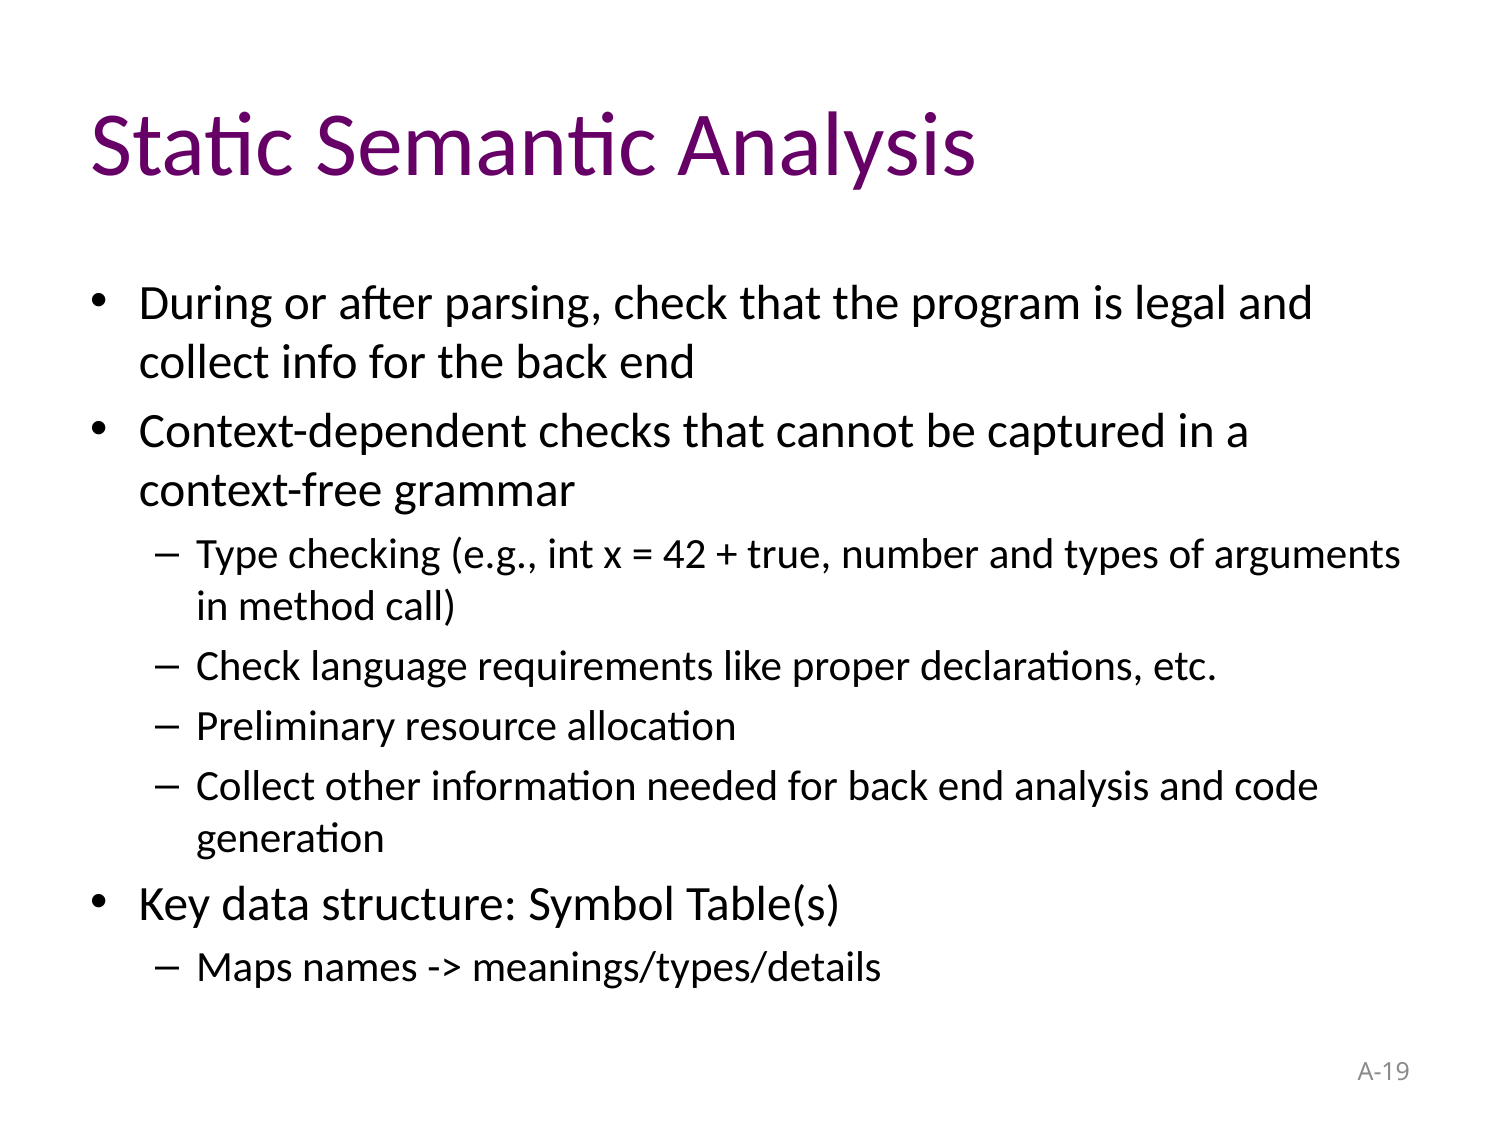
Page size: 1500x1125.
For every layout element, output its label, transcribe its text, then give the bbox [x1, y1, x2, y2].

title Static Semantic Analysis [75, 45, 1425, 233]
slide_number A-19 [1074, 1042, 1425, 1103]
list During or after parsing, check that the program is legal and collect info for the back end Context-dependent checks that cannot be captured in a context-free grammar Type checking (e.g., int x = 42 + true, number and types of arguments in method call) Check language requirements like proper declarations, etc. Preliminary resource allocation Collect other information needed for back end analysis and code generation Key data structure: Symbol Table(s) Maps names -> meanings/types/details [75, 262, 1425, 1005]
